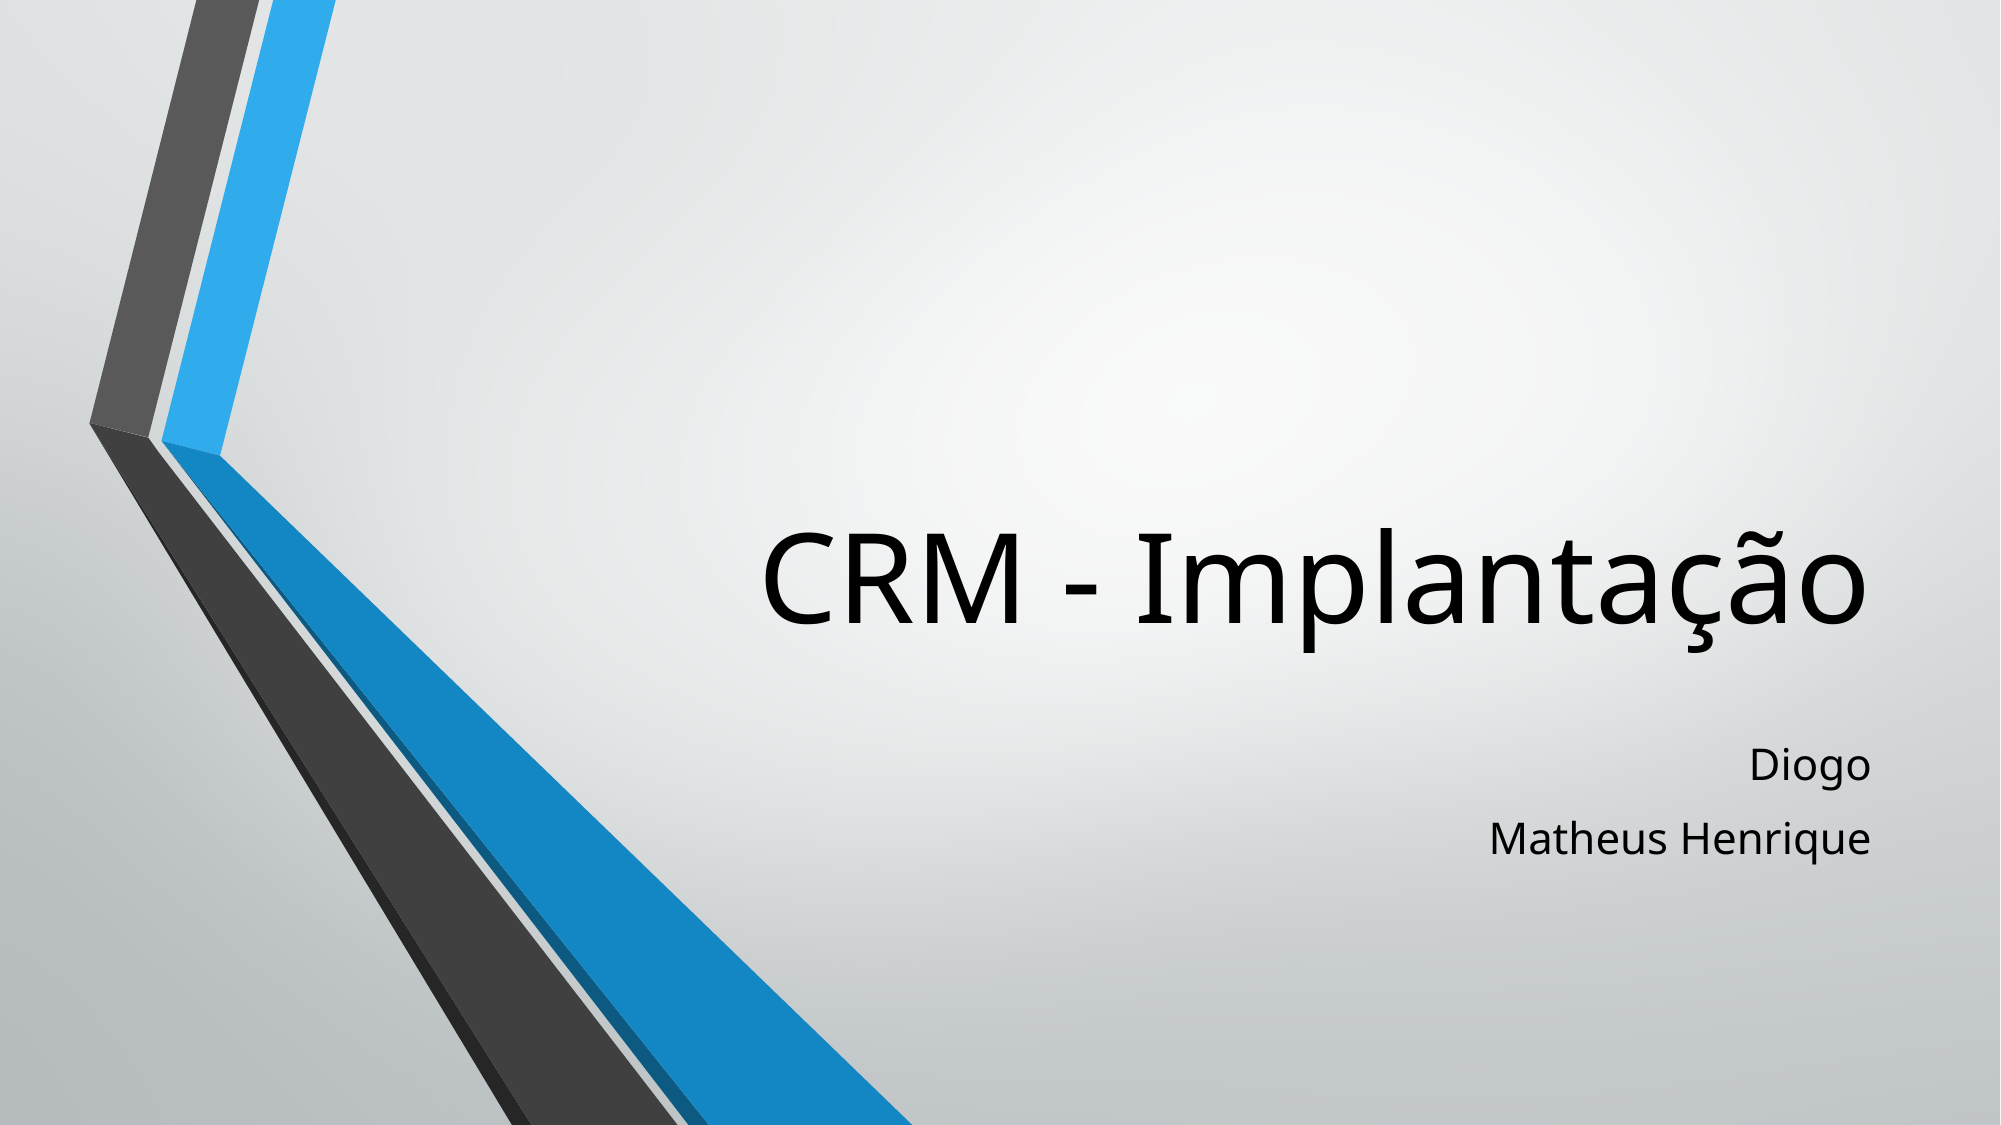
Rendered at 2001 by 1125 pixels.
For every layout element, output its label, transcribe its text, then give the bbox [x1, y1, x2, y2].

subtitle Diogo Matheus Henrique [740, 655, 1887, 884]
title CRM - Implantação [480, 226, 1887, 656]
